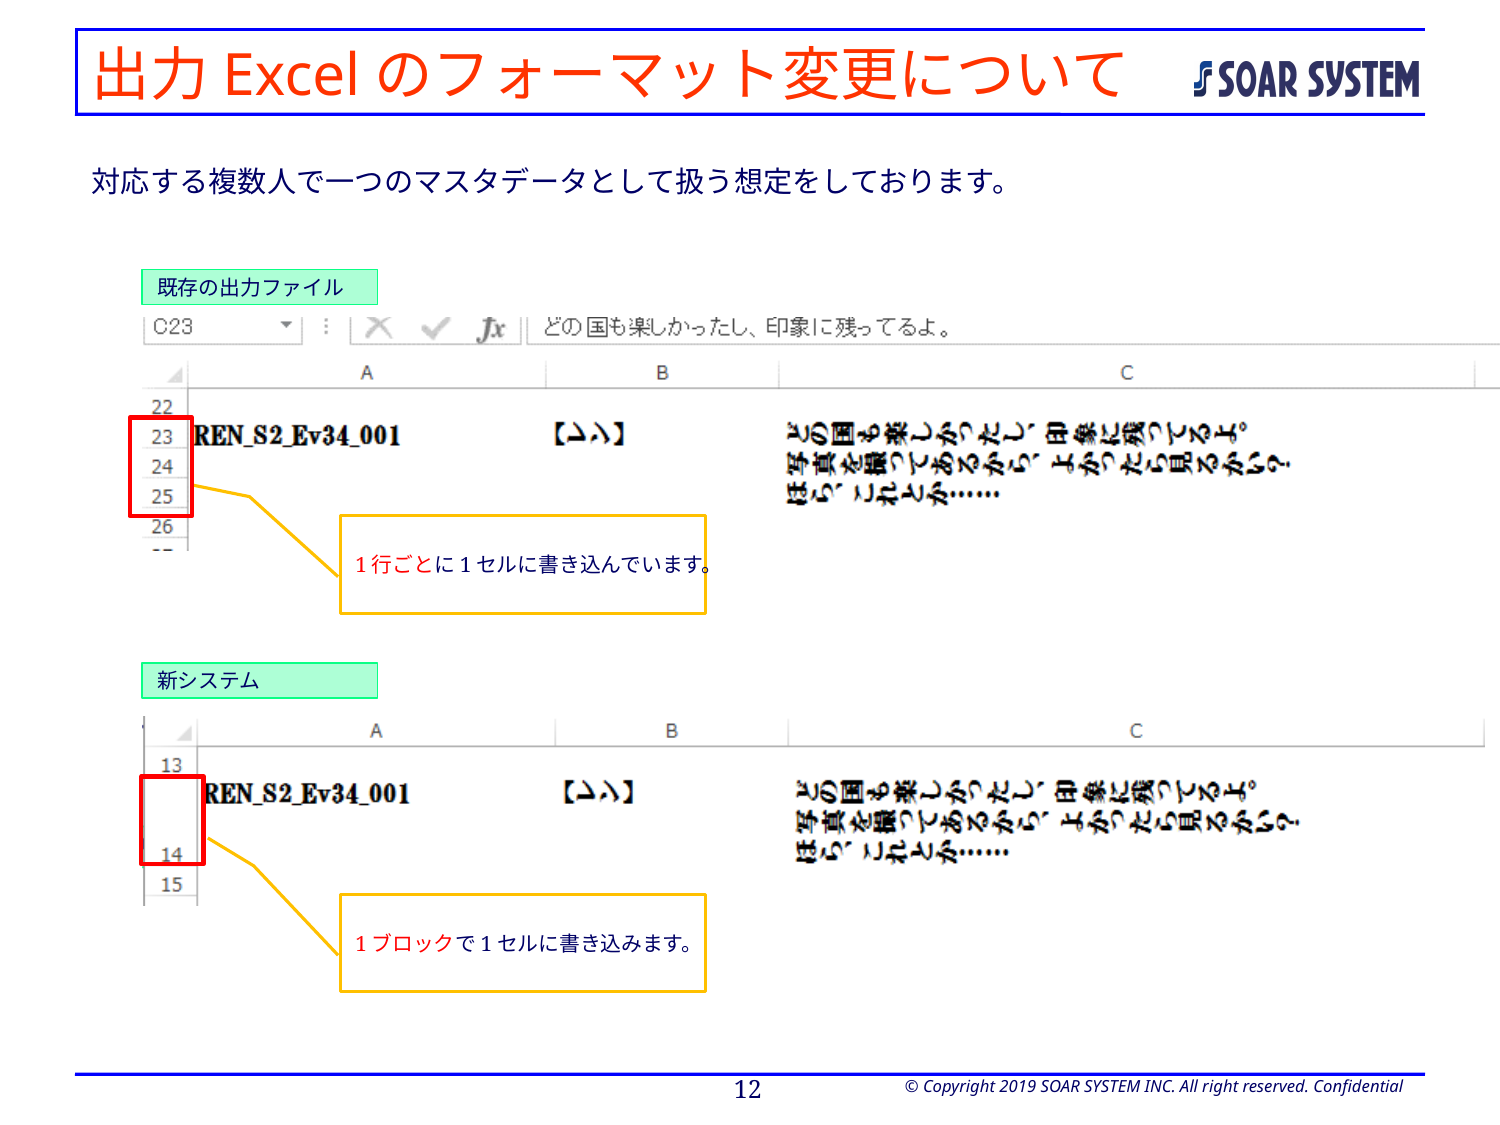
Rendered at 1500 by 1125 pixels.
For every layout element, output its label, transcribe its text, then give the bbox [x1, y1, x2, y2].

text_box 1行ごとに1セルに書き込んでいます。 [340, 559, 706, 614]
text_box 1ブロックで1セルに書き込みます。 [340, 913, 706, 992]
text_box [128, 415, 136, 518]
picture [142, 716, 1485, 906]
text_box 対応する複数人で一つのマスタデータとして扱う想定をしております。 [76, 155, 1425, 206]
text_box 新システム [142, 663, 378, 699]
text_box 既存の出力ファイル [142, 269, 378, 305]
title 出力Excelのフォーマット変更について [76, 29, 1425, 115]
picture [141, 317, 1500, 551]
slide_number 11 [572, 1078, 923, 1115]
